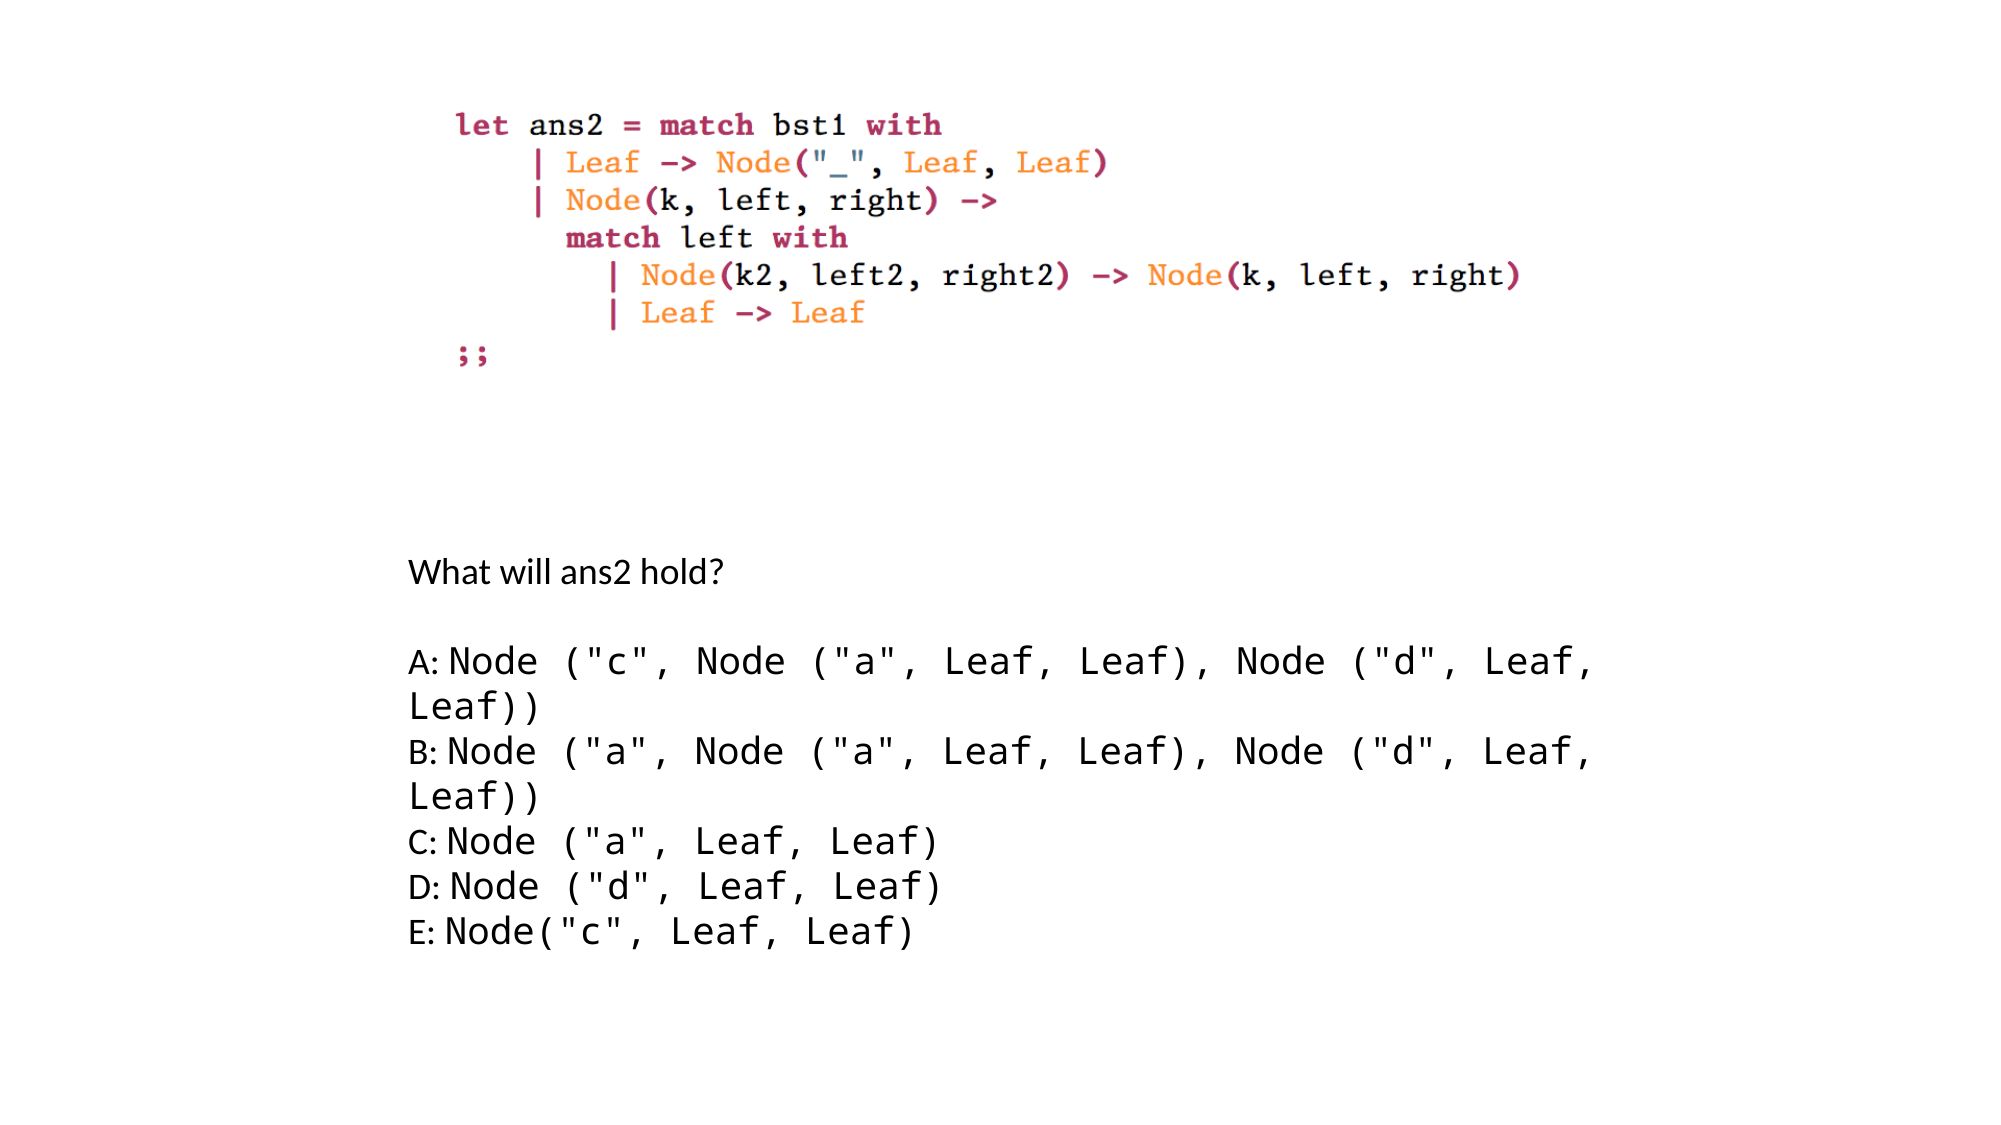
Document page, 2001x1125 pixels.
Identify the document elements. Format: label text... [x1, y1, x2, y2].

text_box What will ans2 hold? A: Node ("c", Node ("a", Leaf, Leaf), Node ("d", Leaf, Leaf)) B: Node ("a", Node ("a", Leaf, Leaf), Node ("d", Leaf, Leaf)) C: Node ("a", Leaf, Leaf) D: Node ("d", Leaf, Leaf) E: Node("c", Leaf, Leaf) [393, 539, 1740, 1050]
picture [435, 89, 1557, 382]
